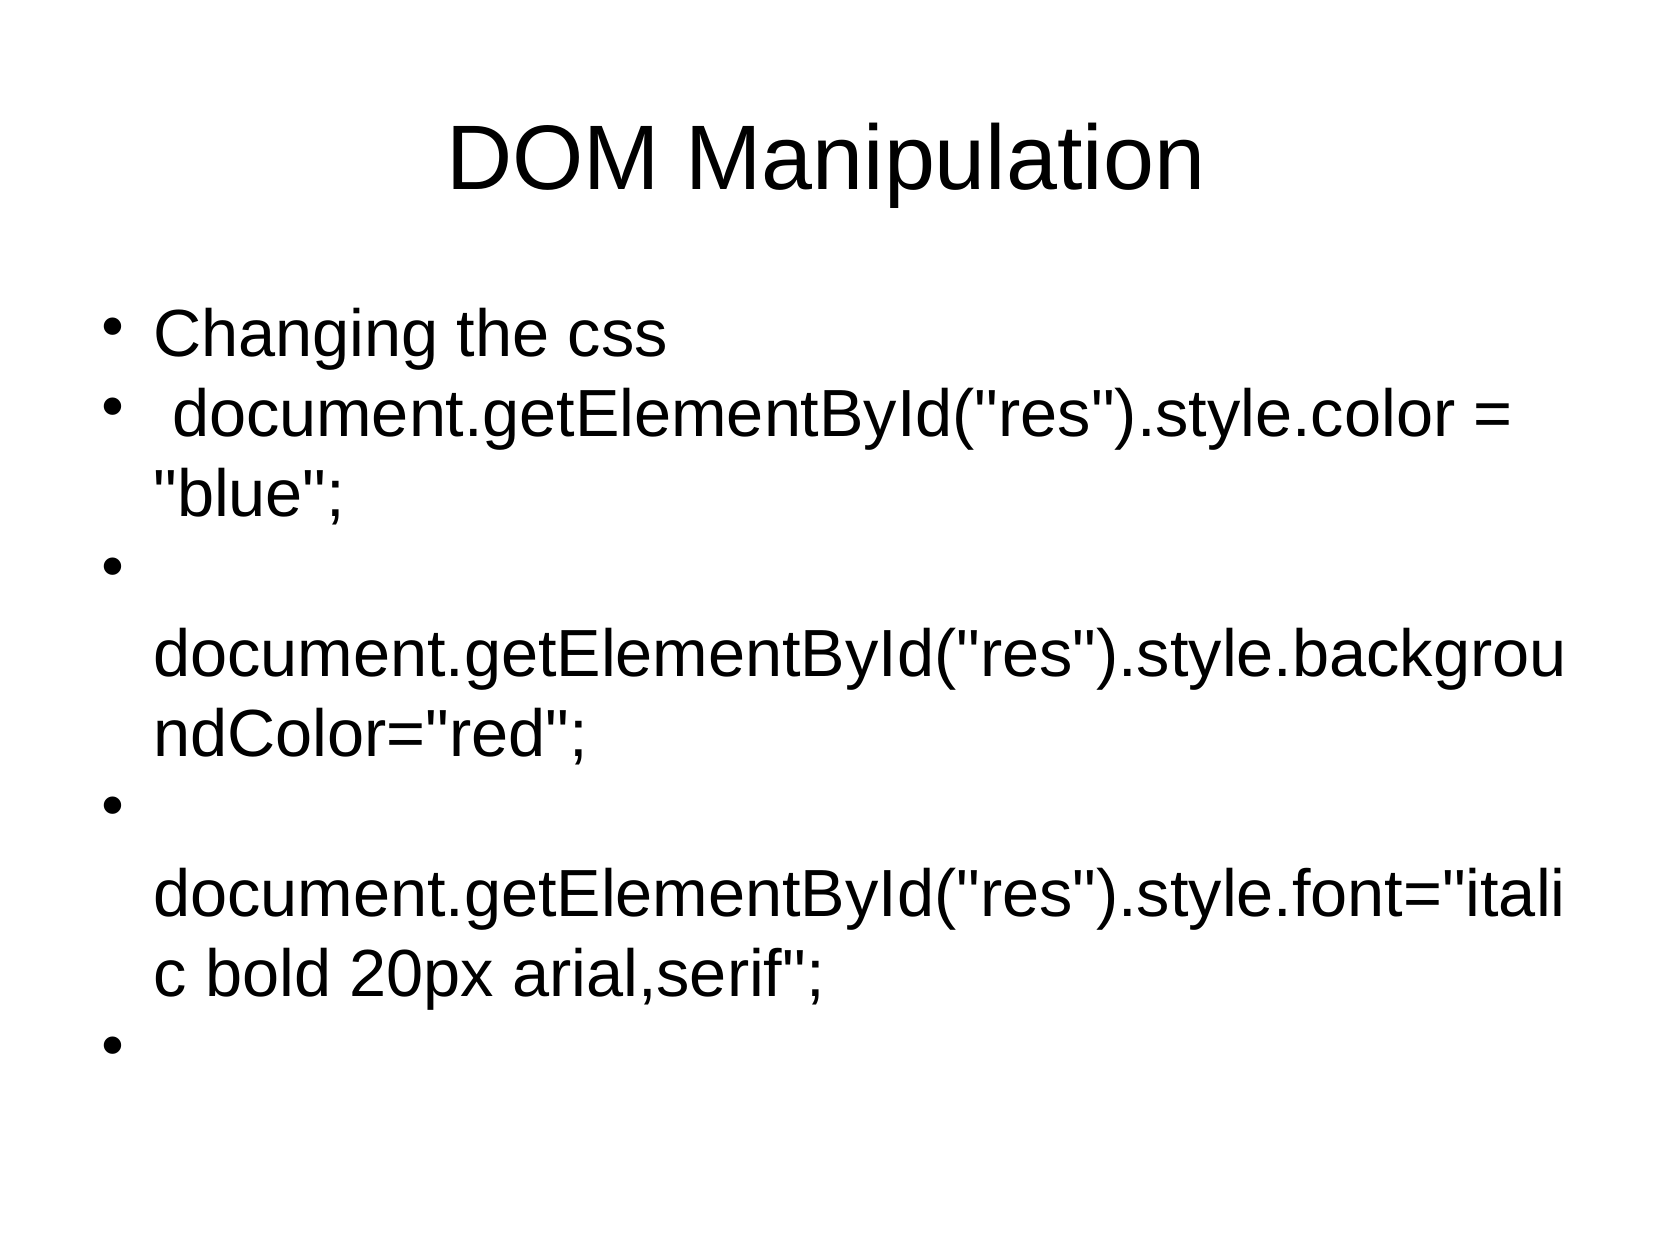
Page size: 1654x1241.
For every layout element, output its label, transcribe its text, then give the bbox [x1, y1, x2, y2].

text_box Changing the css document.getElementById("res").style.color = "blue"; document.getElementById("res").style.backgroundColor="red"; document.getElementById("res").style.font="italic bold 20px arial,serif"; [82, 290, 1570, 1009]
text_box DOM Manipulation [82, 49, 1570, 256]
